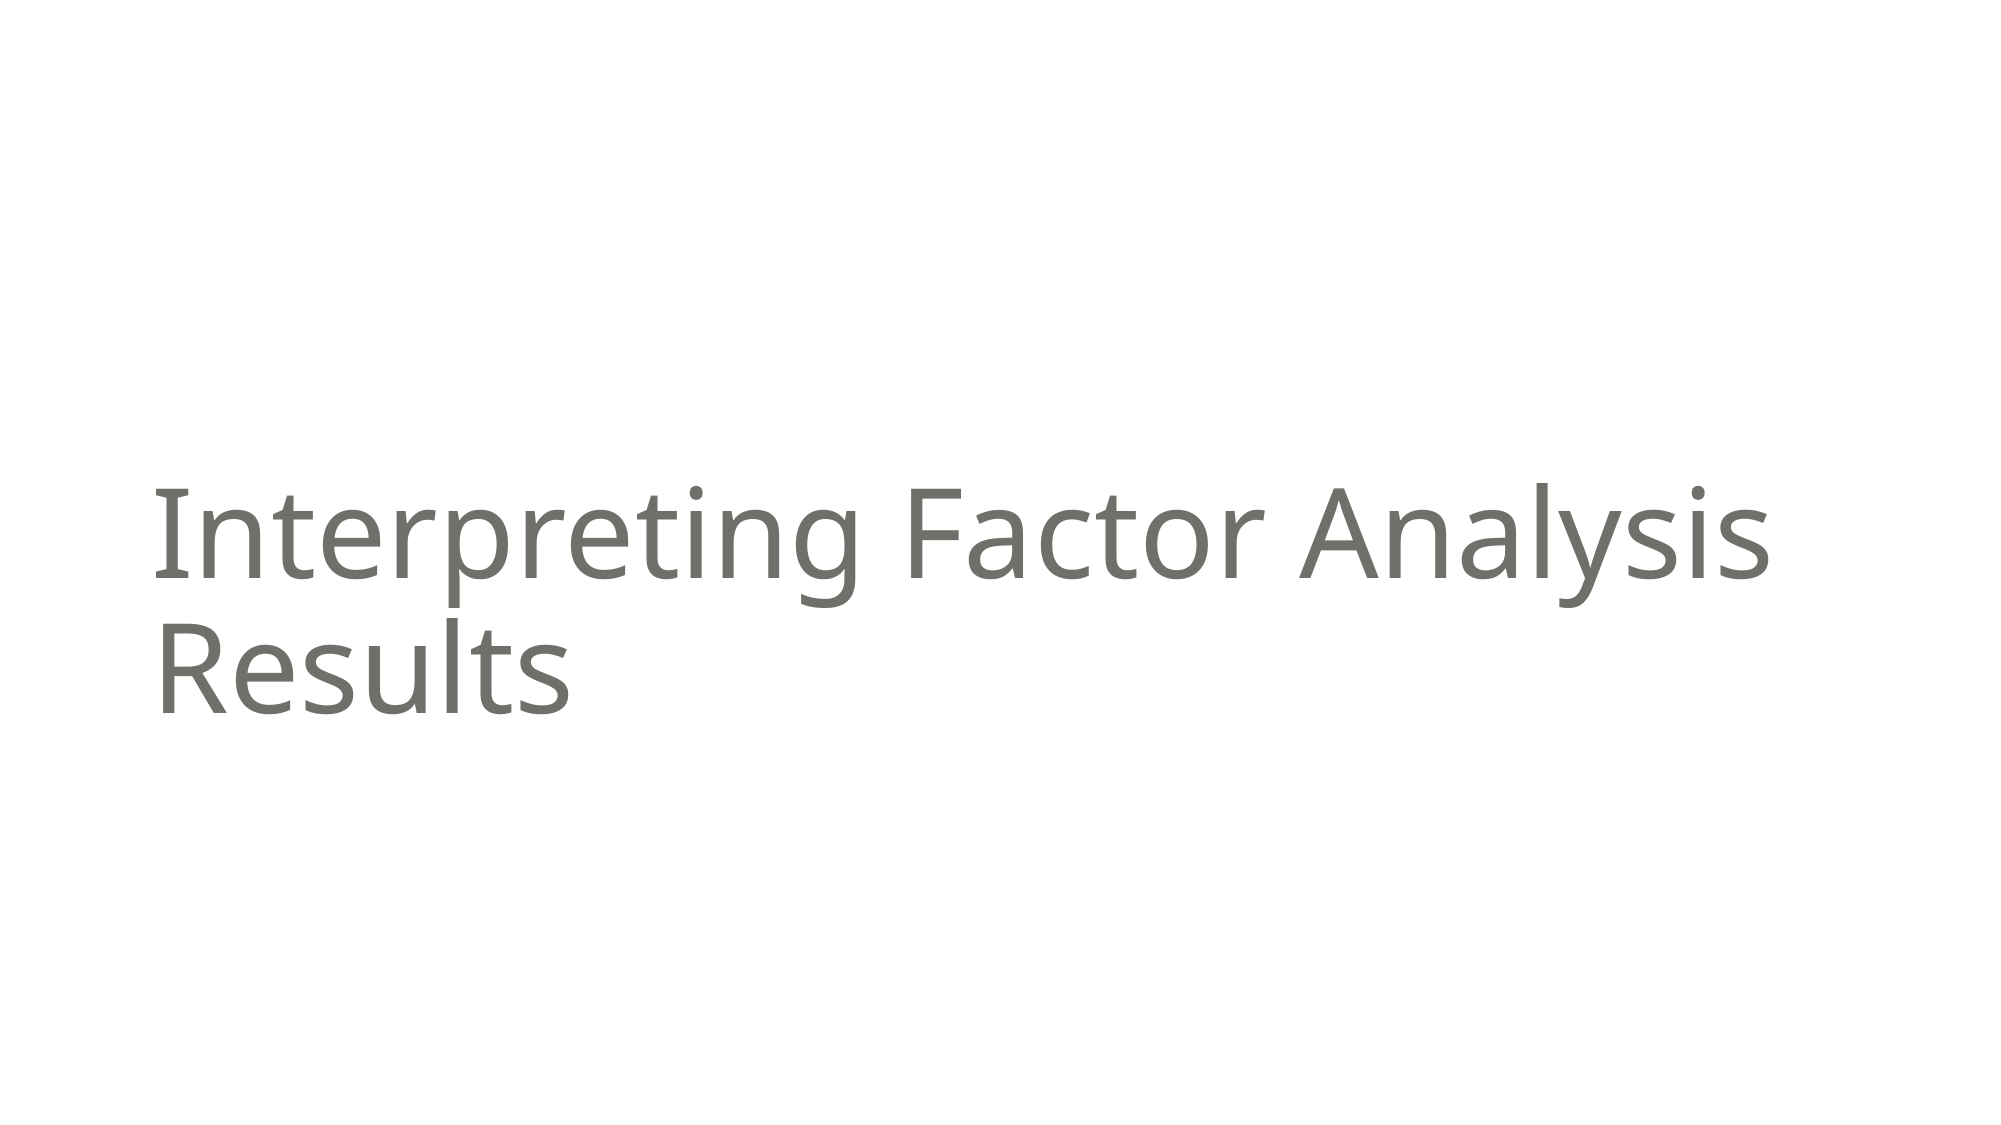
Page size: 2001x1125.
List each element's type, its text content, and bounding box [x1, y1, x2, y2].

title Interpreting Factor Analysis Results [136, 280, 1862, 749]
